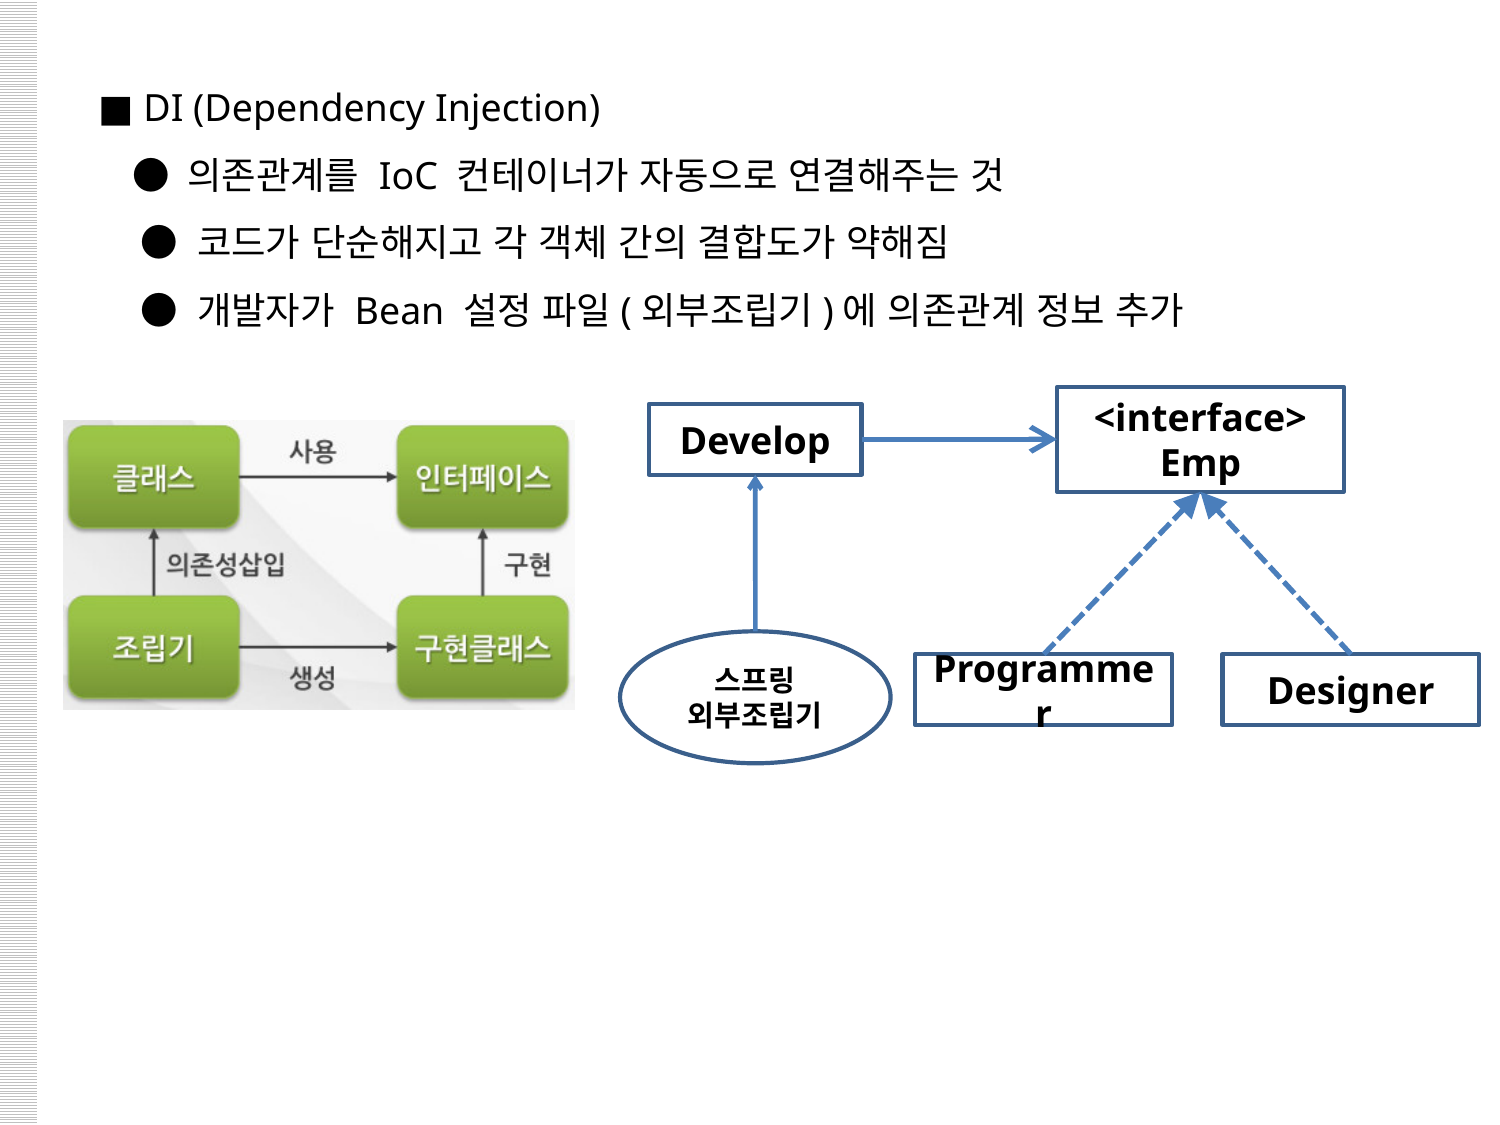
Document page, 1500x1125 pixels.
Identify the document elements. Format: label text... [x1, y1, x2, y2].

text_box Programmer [913, 652, 1174, 727]
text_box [1200, 491, 1352, 655]
text_box ■ DI (Dependency Injection) ● 의존관계를 IoC 컨테이너가 자동으로 연결해주는 것 ● 코드가 단순해지고 각 객체 간의 결합도가 약해짐 ● 개발자가 Bean 설정 파일(외부조립기)에 의존관계 정보 추가 [83, 54, 1200, 340]
picture [63, 420, 575, 711]
text_box Develop [647, 402, 864, 477]
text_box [1043, 491, 1199, 655]
text_box 스프링 외부조립기 [617, 629, 893, 766]
text_box <interface> Emp [1055, 385, 1346, 490]
text_box Designer [1220, 652, 1481, 727]
